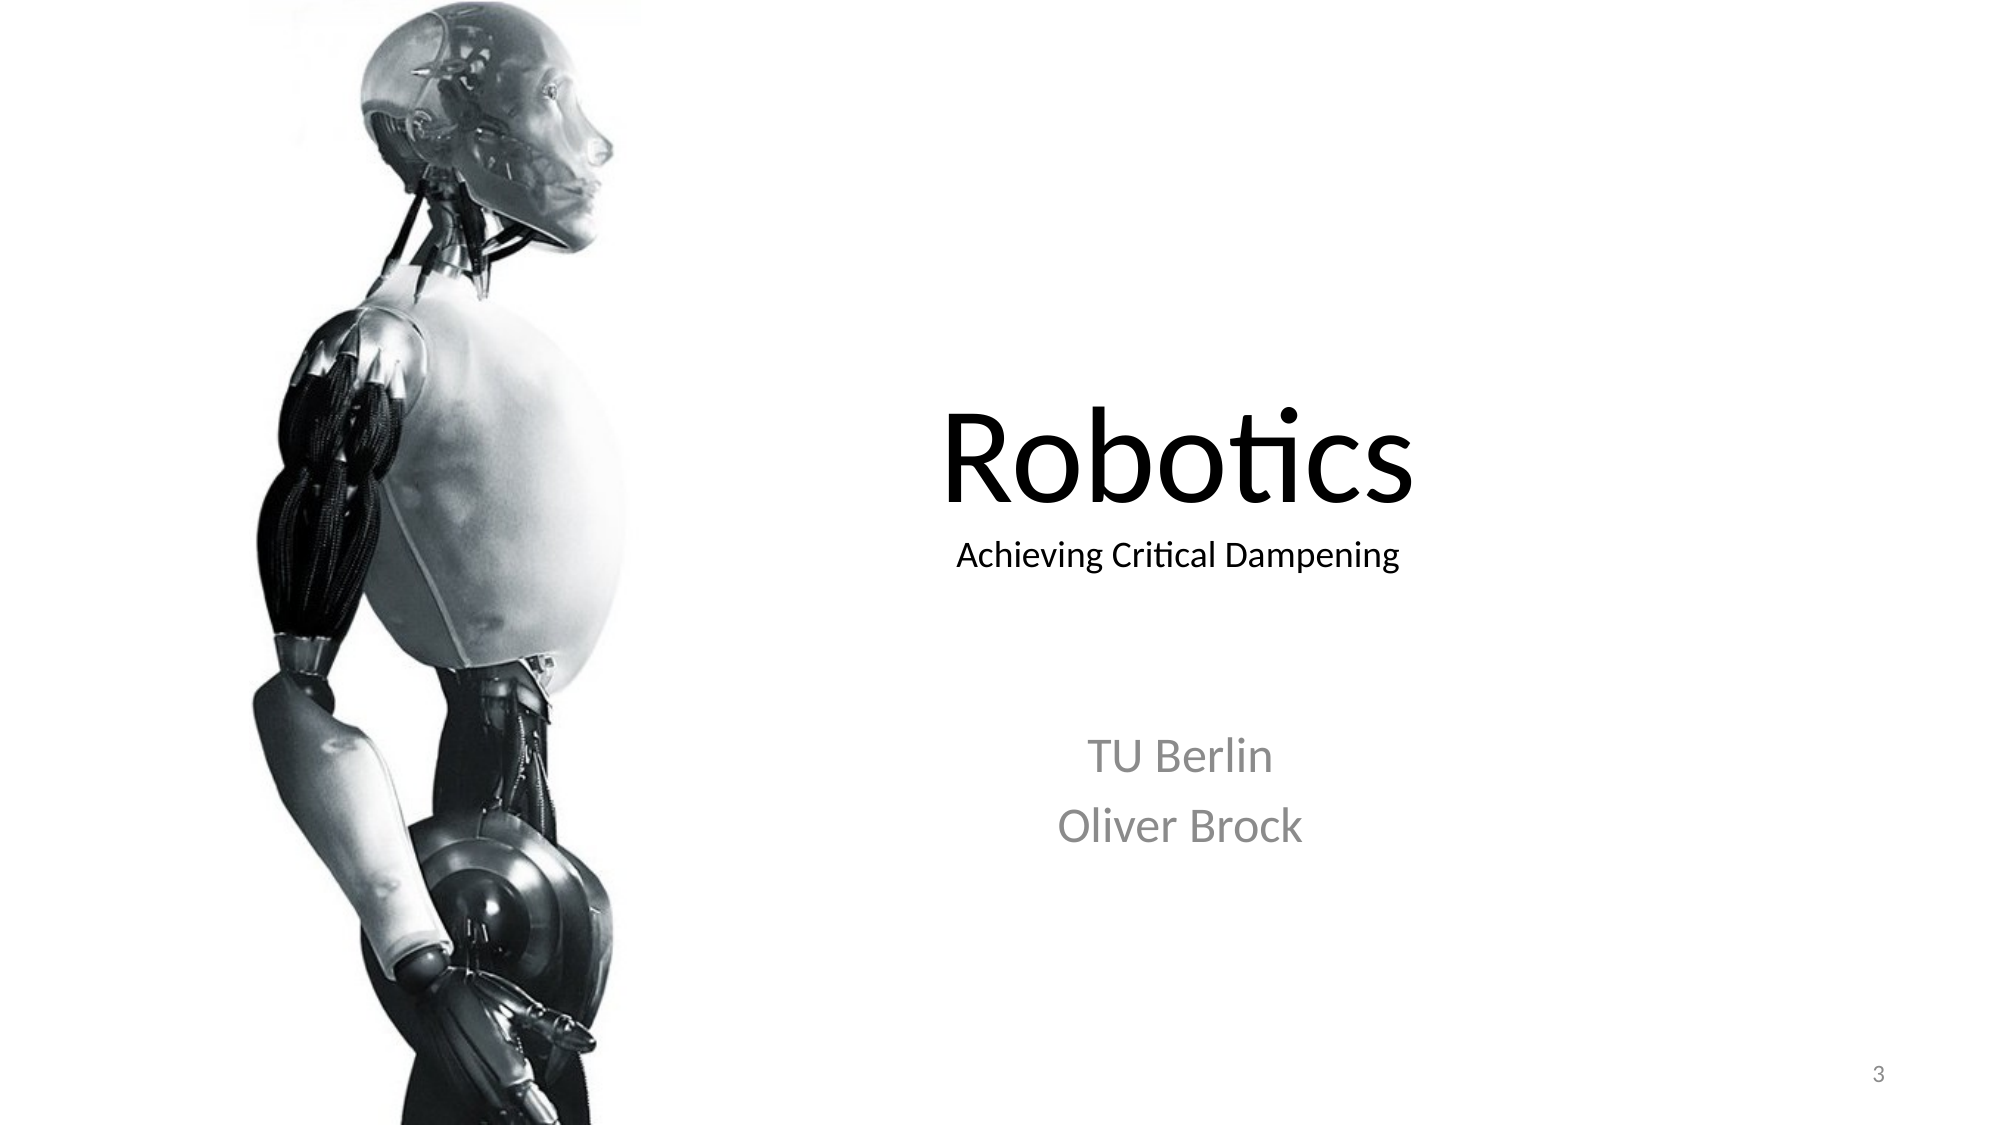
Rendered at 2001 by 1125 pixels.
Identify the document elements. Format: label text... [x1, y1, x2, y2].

subtitle TU Berlin Oliver Brock [835, 714, 1525, 925]
title Robotics Achieving Critical Dampening [718, 349, 1638, 591]
slide_number 3 [1433, 1042, 1900, 1103]
picture [249, 0, 641, 1125]
